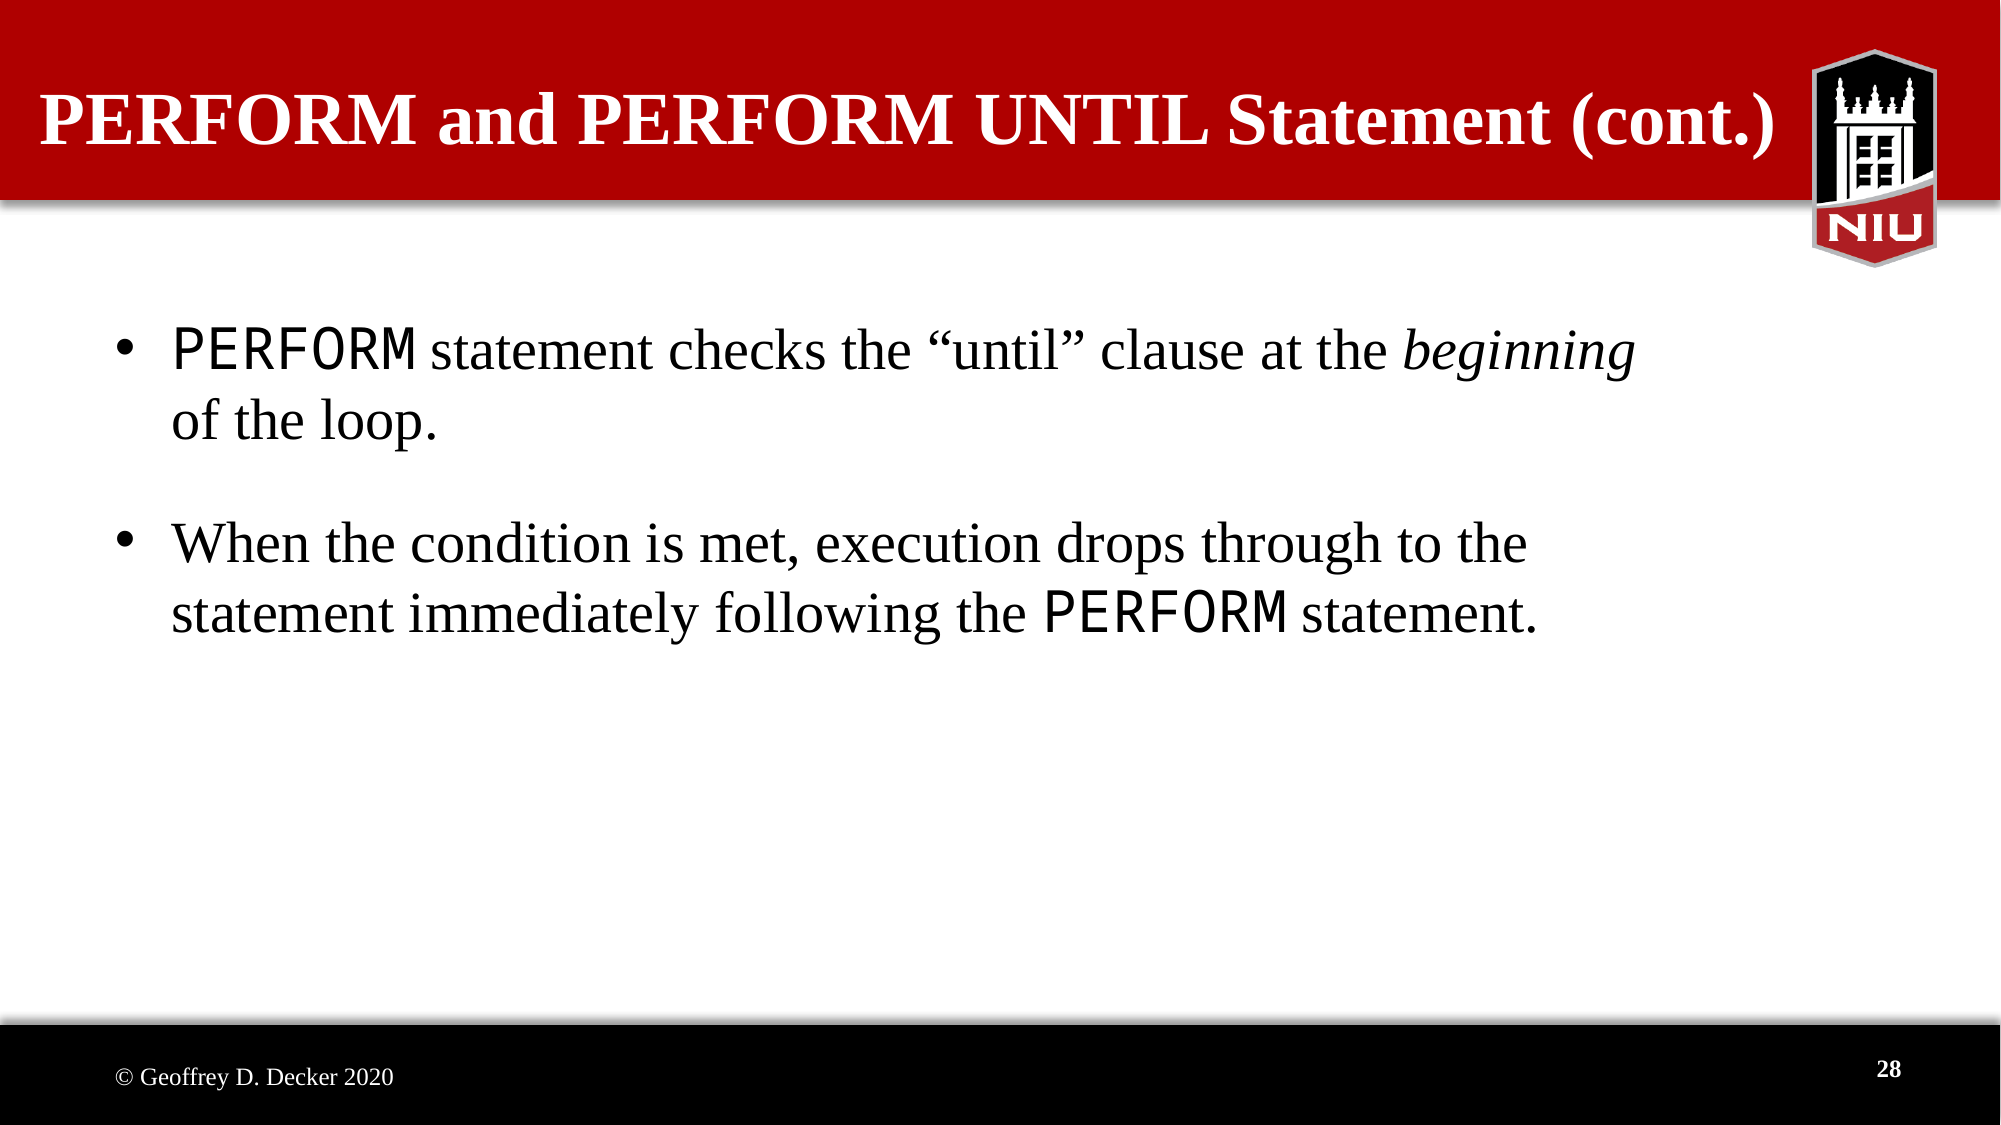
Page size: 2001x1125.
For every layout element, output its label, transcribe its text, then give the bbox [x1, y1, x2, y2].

list PERFORM statement checks the “until” clause at the beginning of the loop. When the condition is met, execution drops through to the statement immediately following the PERFORM statement. [99, 303, 1738, 800]
picture [1812, 49, 1937, 268]
title PERFORM and PERFORM UNTIL Statement (cont.) [24, 27, 1830, 203]
slide_number 28 [1616, 1037, 1917, 1098]
footer © Geoffrey D. Decker 2020 [99, 1045, 734, 1105]
